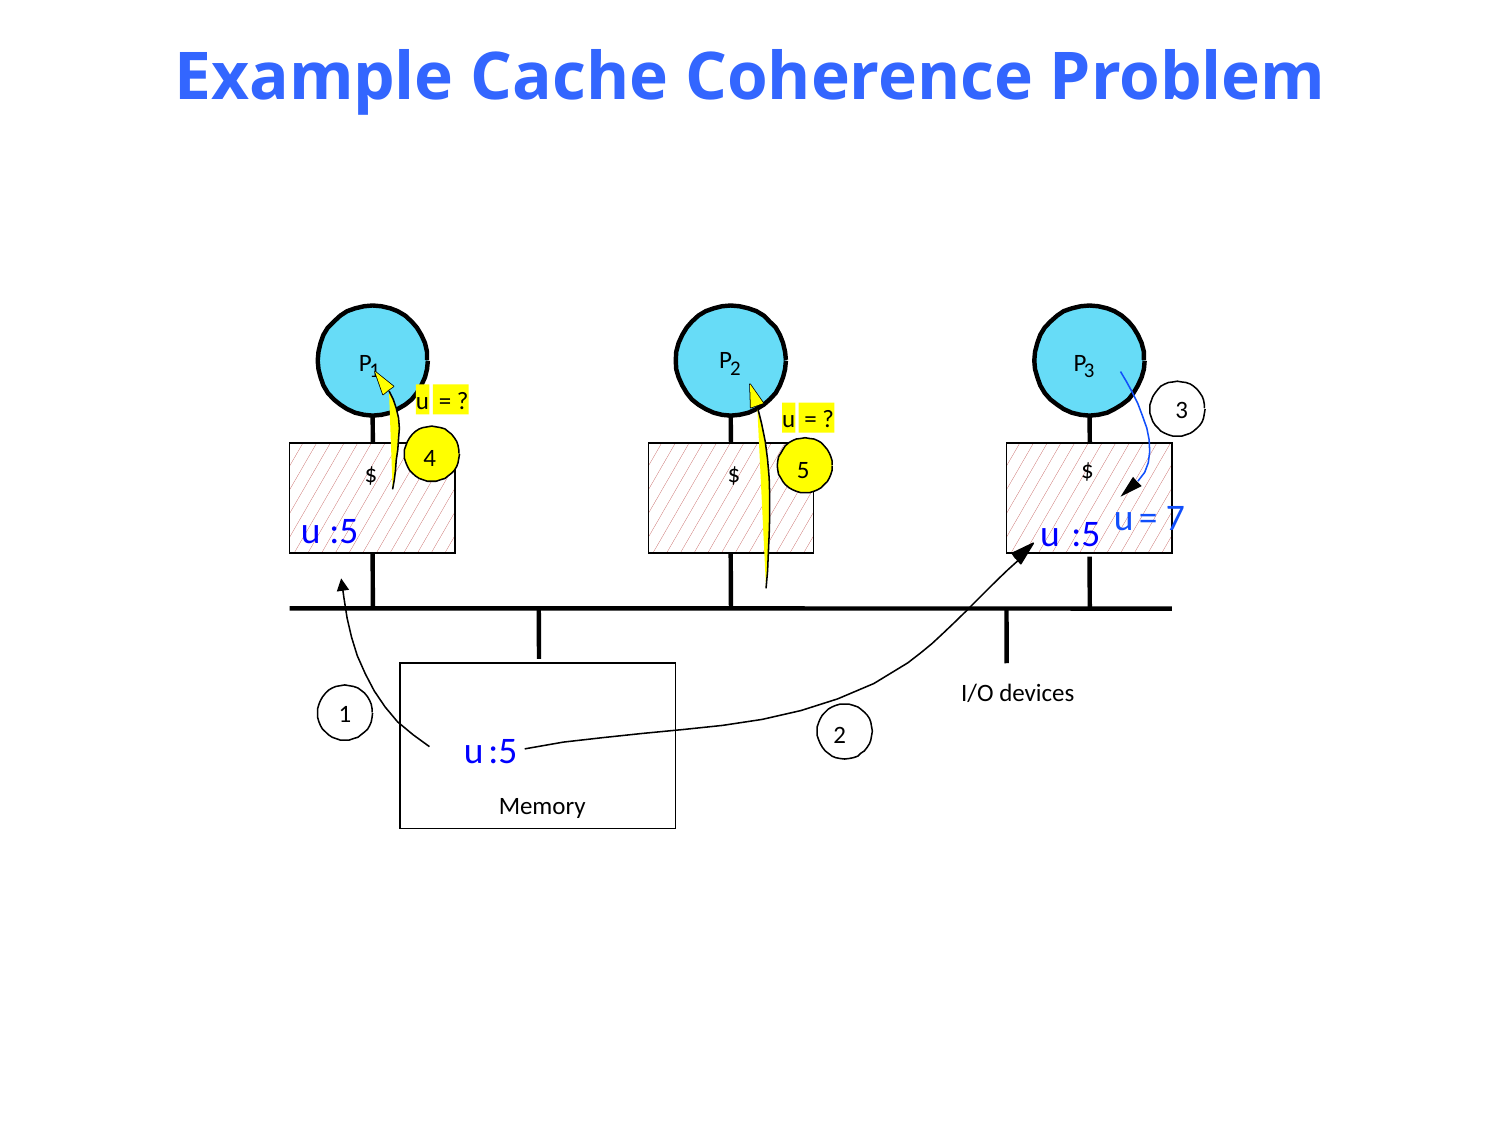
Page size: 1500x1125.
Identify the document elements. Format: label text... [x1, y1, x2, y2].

text_box [317, 305, 428, 416]
text_box [1109, 540, 1172, 554]
text_box 3 [1083, 356, 1095, 382]
text_box Memory [498, 789, 586, 820]
text_box 2 [730, 354, 741, 380]
text_box [435, 659, 519, 663]
text_box $ [727, 457, 741, 488]
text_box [1112, 371, 1212, 532]
text_box P [359, 346, 373, 377]
text_box P [719, 343, 733, 374]
title Example Cache Coherence Problem [75, 3, 1425, 145]
text_box [399, 663, 676, 829]
text_box [289, 442, 456, 554]
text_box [462, 726, 522, 766]
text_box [374, 371, 474, 490]
text_box [1006, 442, 1107, 508]
text_box [648, 442, 744, 507]
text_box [524, 509, 1105, 760]
text_box $ [364, 457, 369, 488]
text_box [1034, 305, 1145, 416]
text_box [749, 383, 839, 507]
text_box [675, 305, 786, 416]
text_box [298, 505, 430, 747]
text_box 1 [369, 356, 381, 376]
text_box $ [1081, 453, 1095, 484]
text_box [1109, 541, 1178, 557]
text_box P [1073, 346, 1087, 377]
